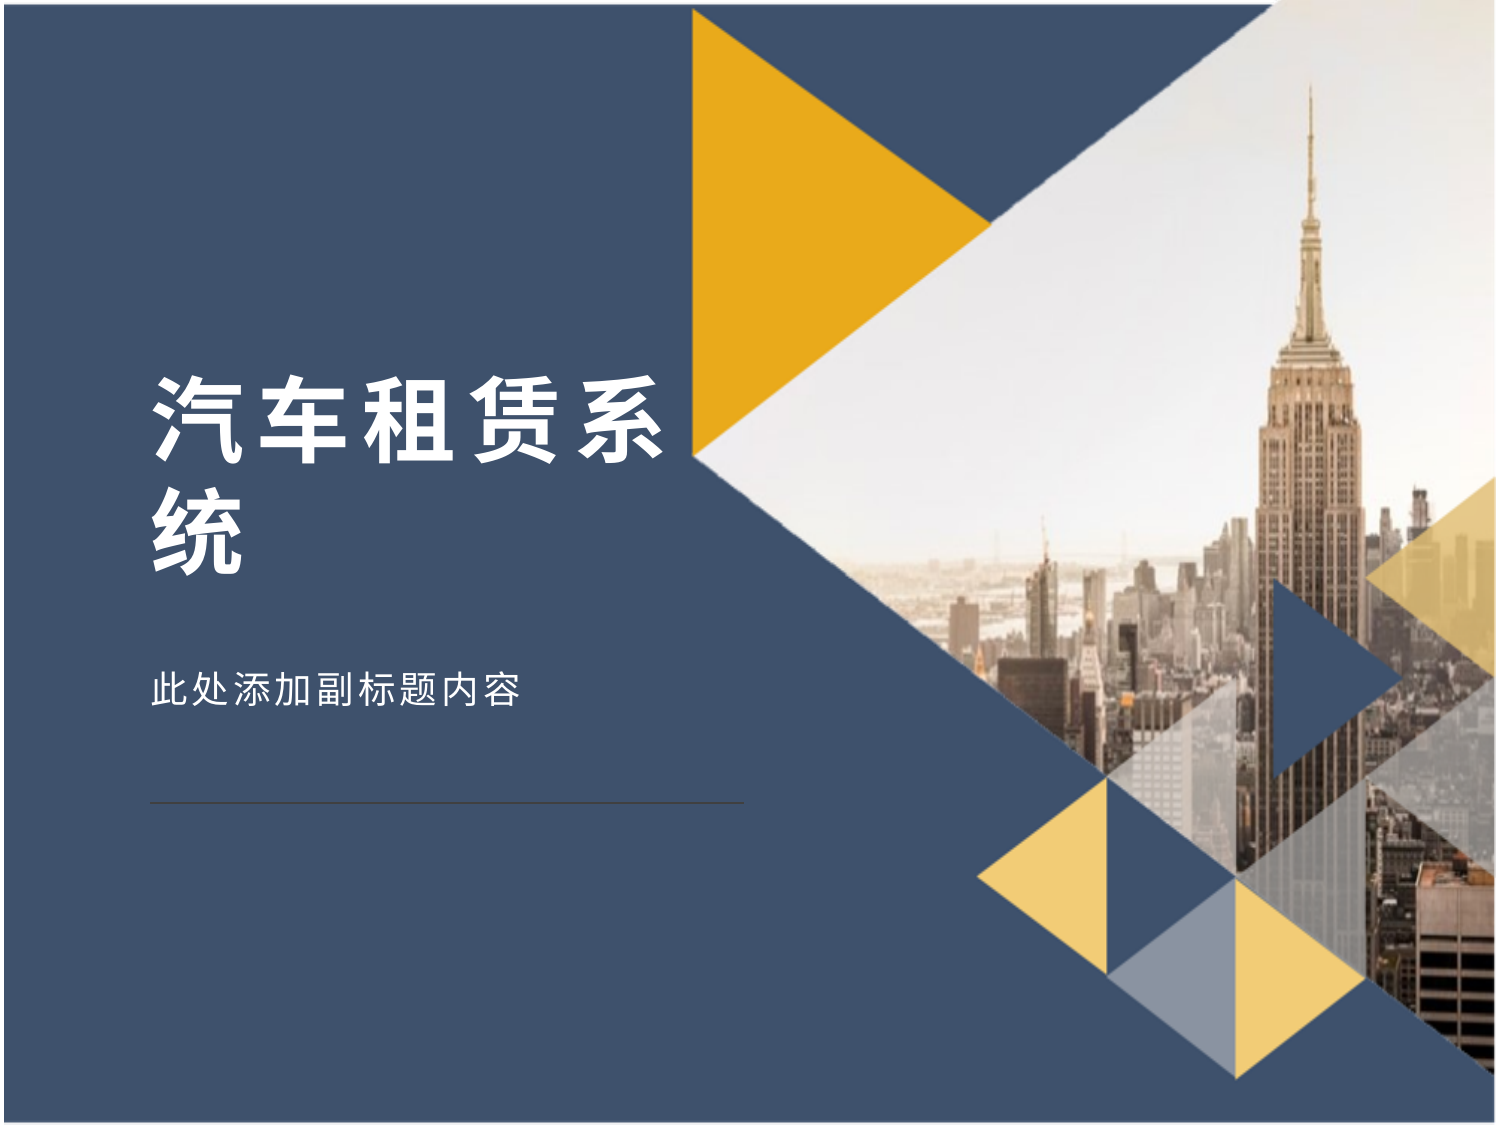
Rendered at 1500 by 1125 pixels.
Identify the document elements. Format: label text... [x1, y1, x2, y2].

subtitle 此处添加副标题内容 [150, 665, 744, 746]
picture [4, 0, 1496, 1125]
title 汽车租赁系统 [150, 358, 744, 587]
